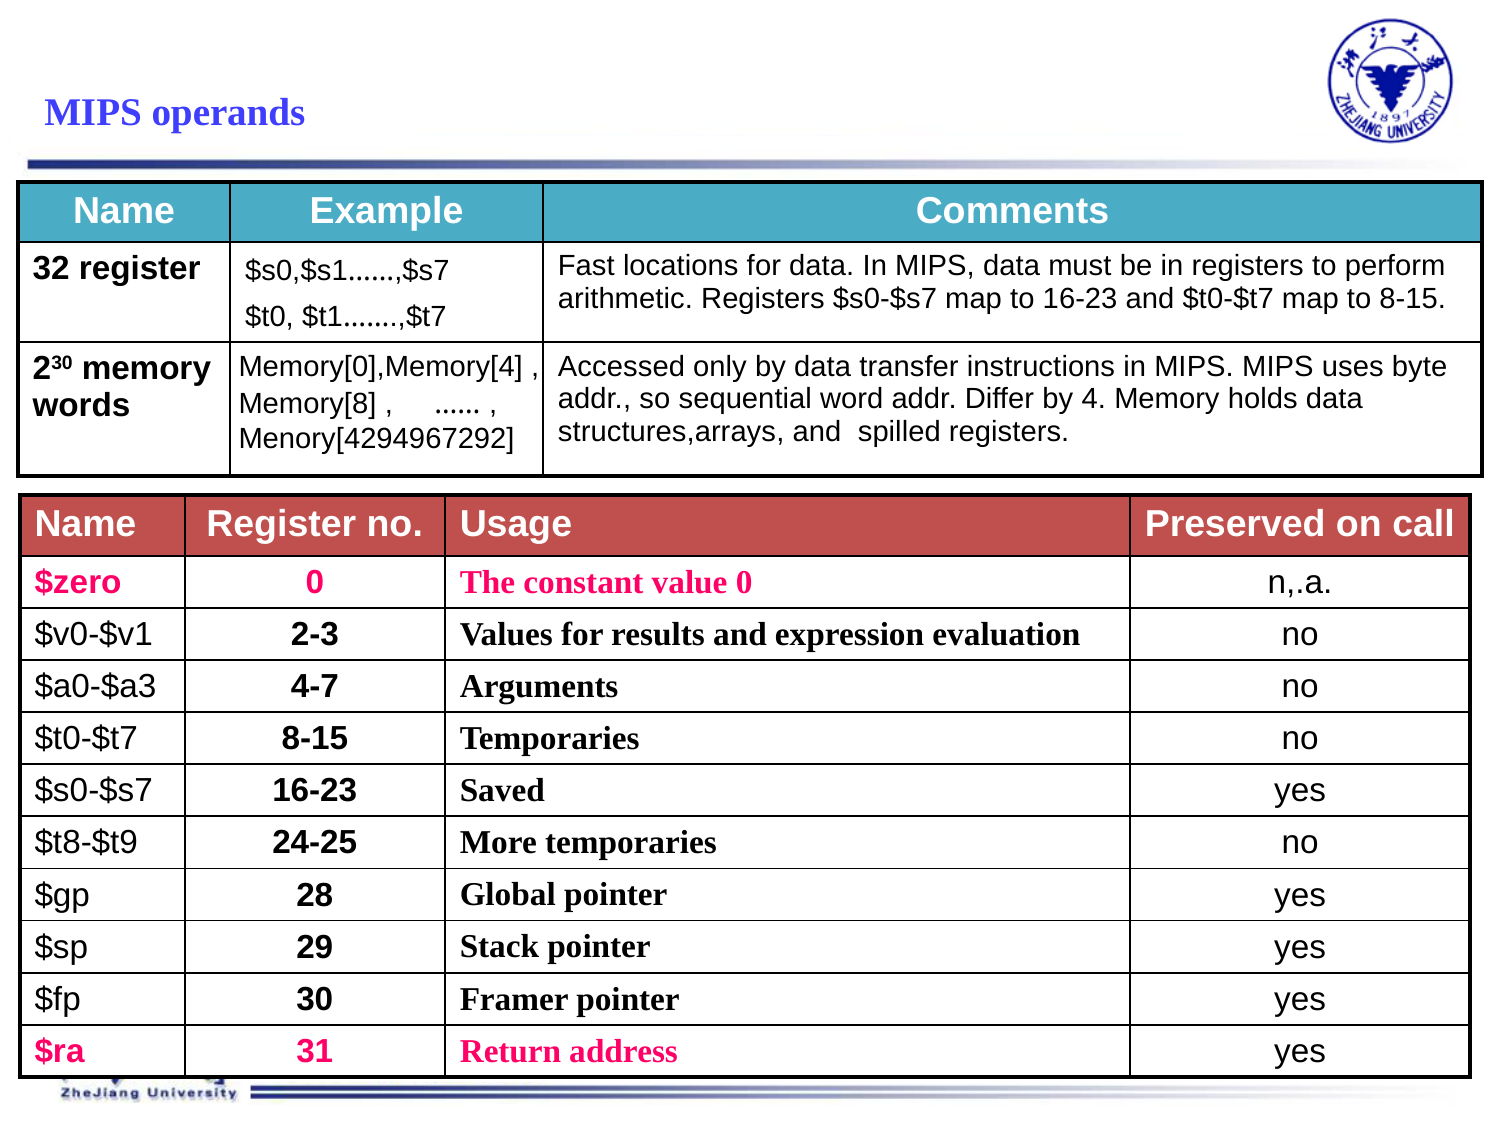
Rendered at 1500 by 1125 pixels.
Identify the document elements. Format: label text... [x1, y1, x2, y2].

table_cell 30 [186, 974, 444, 1024]
table_cell $s0,$s1……,$s7 $t0, $t1…….,$t7 [231, 243, 542, 341]
table_cell Stack pointer [446, 921, 1129, 972]
table_cell Accessed only by data transfer instructions in MIPS. MIPS uses byte addr., so sequential word addr. Differ by 4. Memory holds data structures,arrays, and spilled registers. [544, 343, 1480, 474]
table_cell 24-25 [186, 817, 444, 868]
table_cell no [1131, 661, 1468, 711]
table_cell yes [1131, 869, 1468, 920]
table_cell no [1131, 713, 1468, 763]
table_cell 4-7 [186, 661, 444, 711]
table_cell Values for results and expression evaluation [446, 609, 1129, 659]
table_cell Return address [446, 1026, 1129, 1075]
table_cell yes [1131, 974, 1468, 1024]
table_cell 0 [186, 557, 444, 607]
table_cell More temporaries [446, 817, 1129, 868]
table_cell $gp [22, 869, 184, 920]
table_cell Saved [446, 765, 1129, 815]
table_cell n,.a. [1131, 557, 1468, 607]
table_cell yes [1131, 765, 1468, 815]
table_cell $ra [22, 1026, 184, 1075]
title MIPS operands [29, 78, 1321, 141]
table_cell $fp [22, 974, 184, 1024]
table_header Register no. [186, 497, 444, 555]
table_cell The constant value 0 [446, 557, 1129, 607]
table_cell $t0-$t7 [22, 713, 184, 763]
table_cell 32 register [20, 243, 229, 341]
table_header Name [22, 497, 184, 555]
table_cell yes [1131, 1026, 1468, 1075]
table_cell Memory[0],Memory[4] , Memory[8] , …… , Menory[4294967292] [231, 343, 542, 474]
picture [7, 0, 1493, 1125]
table_header Usage [446, 497, 1129, 555]
table_cell $s0-$s7 [22, 765, 184, 815]
table_cell no [1131, 609, 1468, 659]
table_header Example [231, 184, 542, 241]
table_header Name [20, 184, 229, 241]
table_cell Framer pointer [446, 974, 1129, 1024]
table_cell no [1131, 817, 1468, 868]
table_header Comments [544, 184, 1480, 241]
table_cell Fast locations for data. In MIPS, data must be in registers to perform arithmetic. Registers $s0-$s7 map to 16-23 and $t0-$t7 map to 8-15. [544, 243, 1480, 341]
table_cell yes [1131, 921, 1468, 972]
table_cell Global pointer [446, 869, 1129, 920]
table_cell 230 memory words [20, 343, 229, 474]
table_cell Temporaries [446, 713, 1129, 763]
table_cell 8-15 [186, 713, 444, 763]
table_cell $t8-$t9 [22, 817, 184, 868]
table_cell 28 [186, 869, 444, 920]
table_cell $a0-$a3 [22, 661, 184, 711]
table_cell 29 [186, 921, 444, 972]
table_cell $v0-$v1 [22, 609, 184, 659]
table_cell 31 [186, 1026, 444, 1075]
table_cell 2-3 [186, 609, 444, 659]
table_cell $sp [22, 921, 184, 972]
table_header Preserved on call [1131, 497, 1468, 555]
table_cell Arguments [446, 661, 1129, 711]
table_cell $zero [22, 557, 184, 607]
table_cell 16-23 [186, 765, 444, 815]
